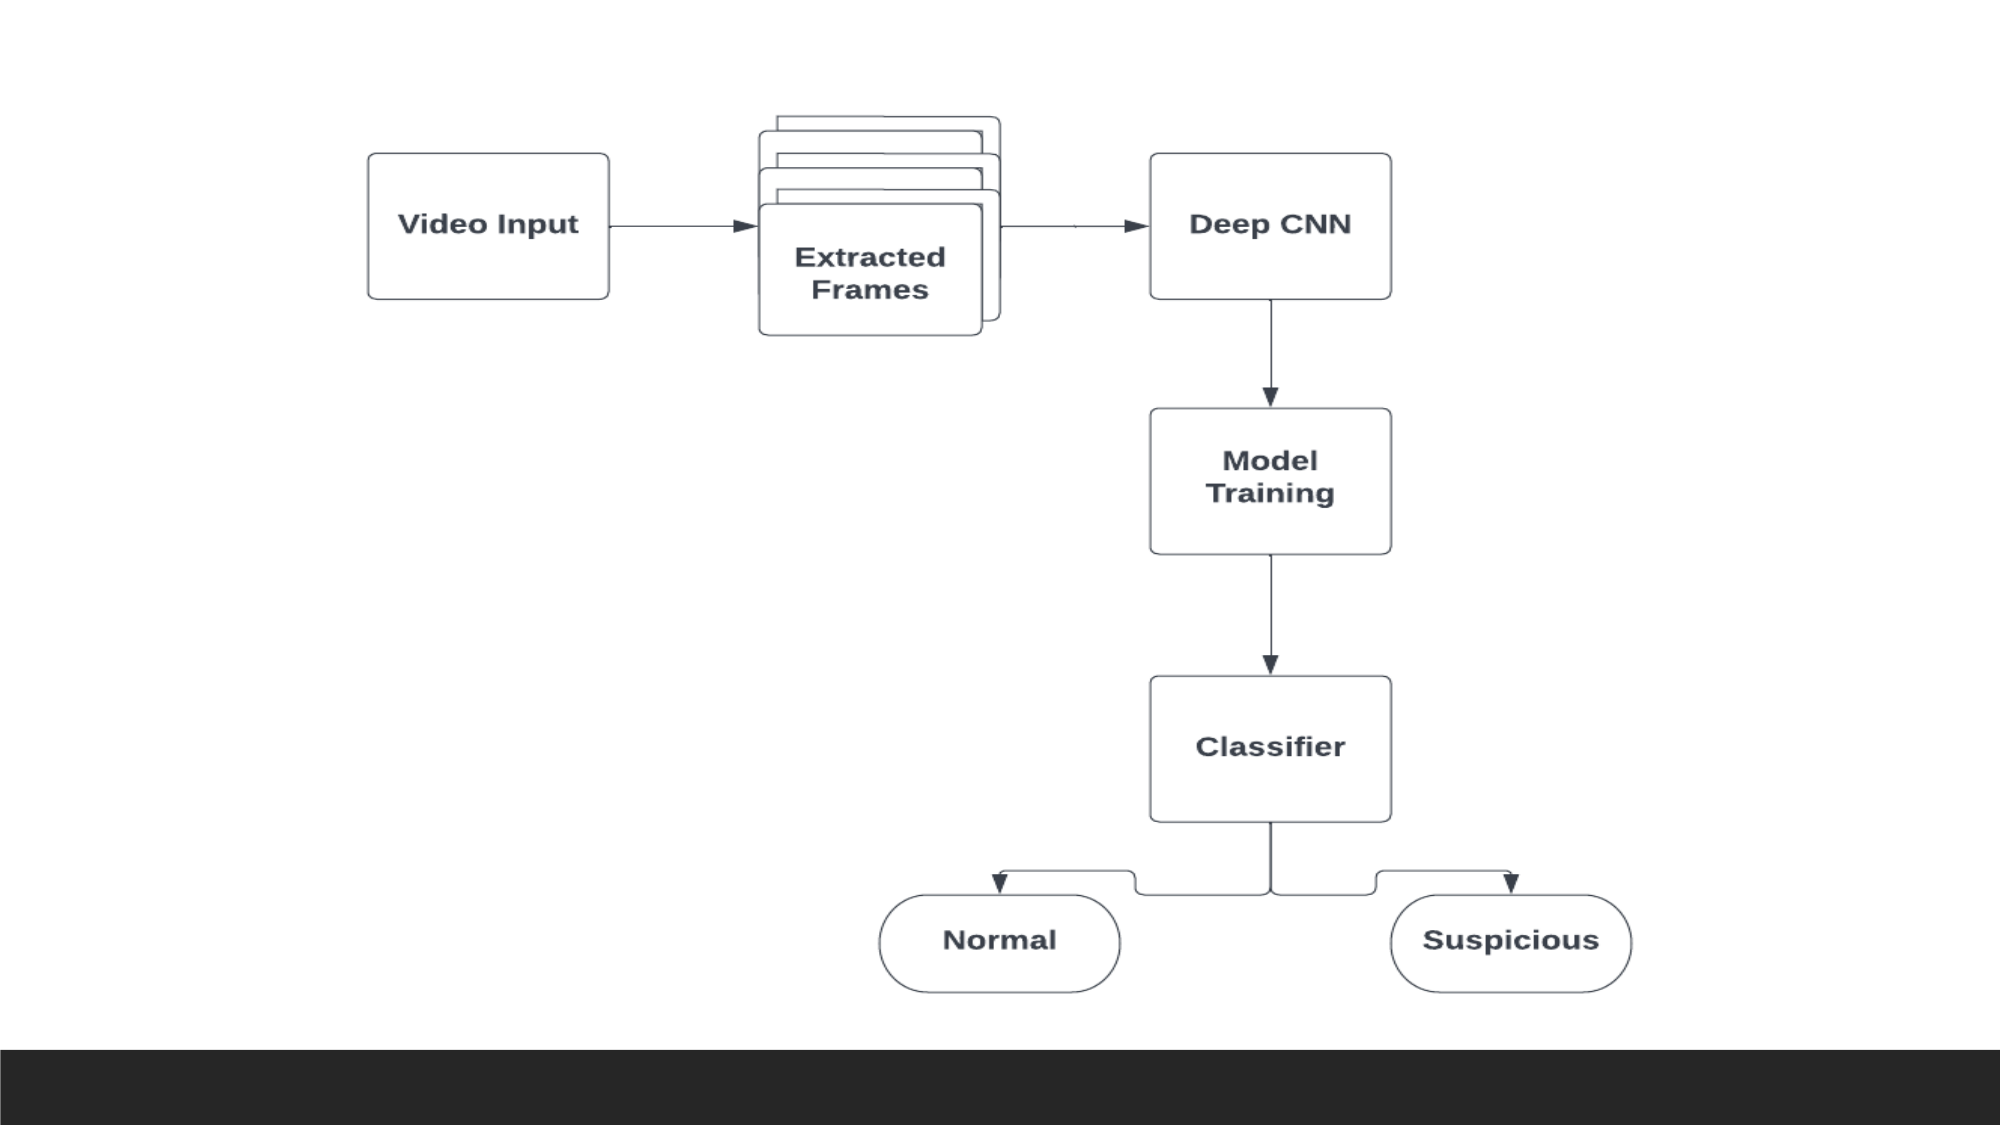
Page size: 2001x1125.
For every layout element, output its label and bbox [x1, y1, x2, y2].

picture [308, 0, 1692, 1042]
